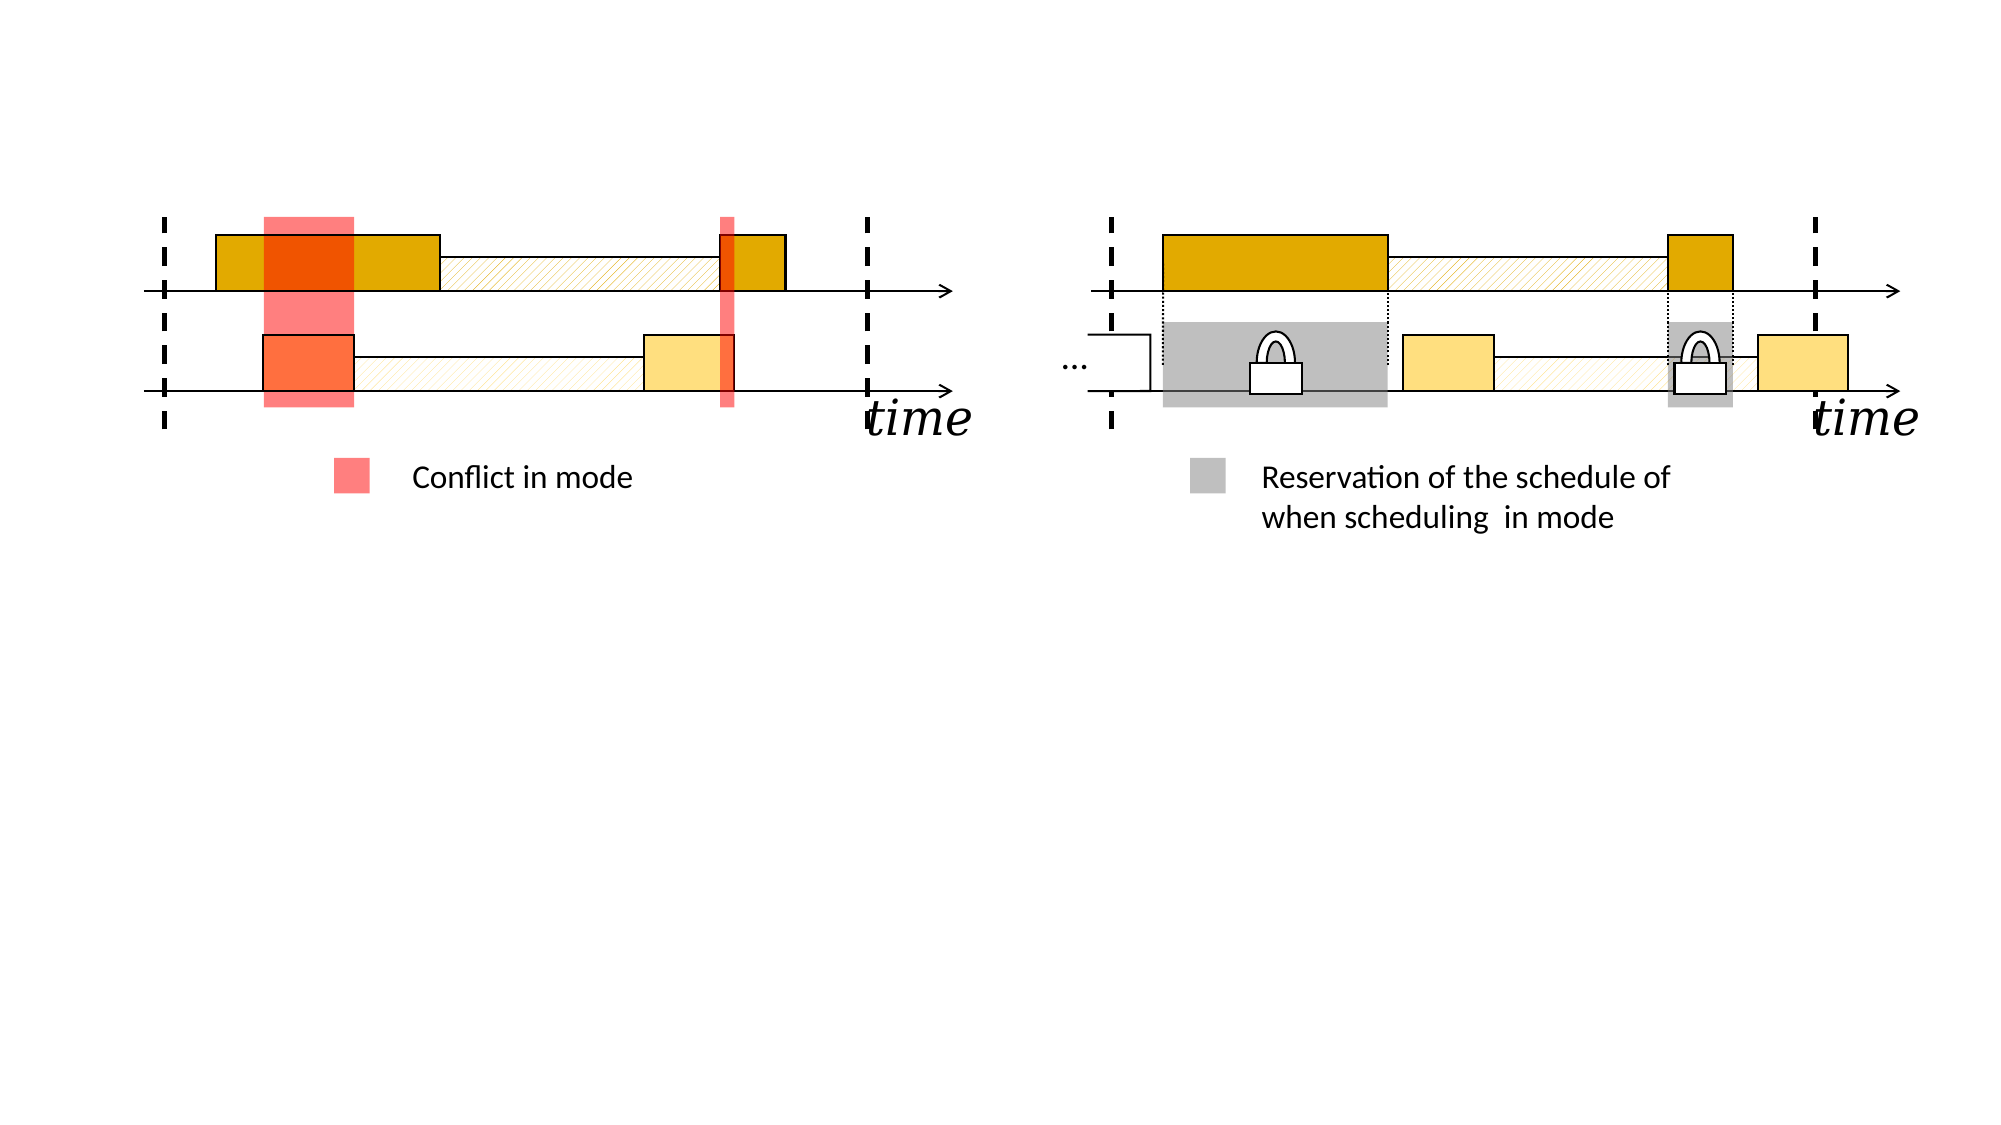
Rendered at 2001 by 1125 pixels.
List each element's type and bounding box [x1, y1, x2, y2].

text_box [44, 216, 974, 504]
text_box [991, 216, 1922, 544]
